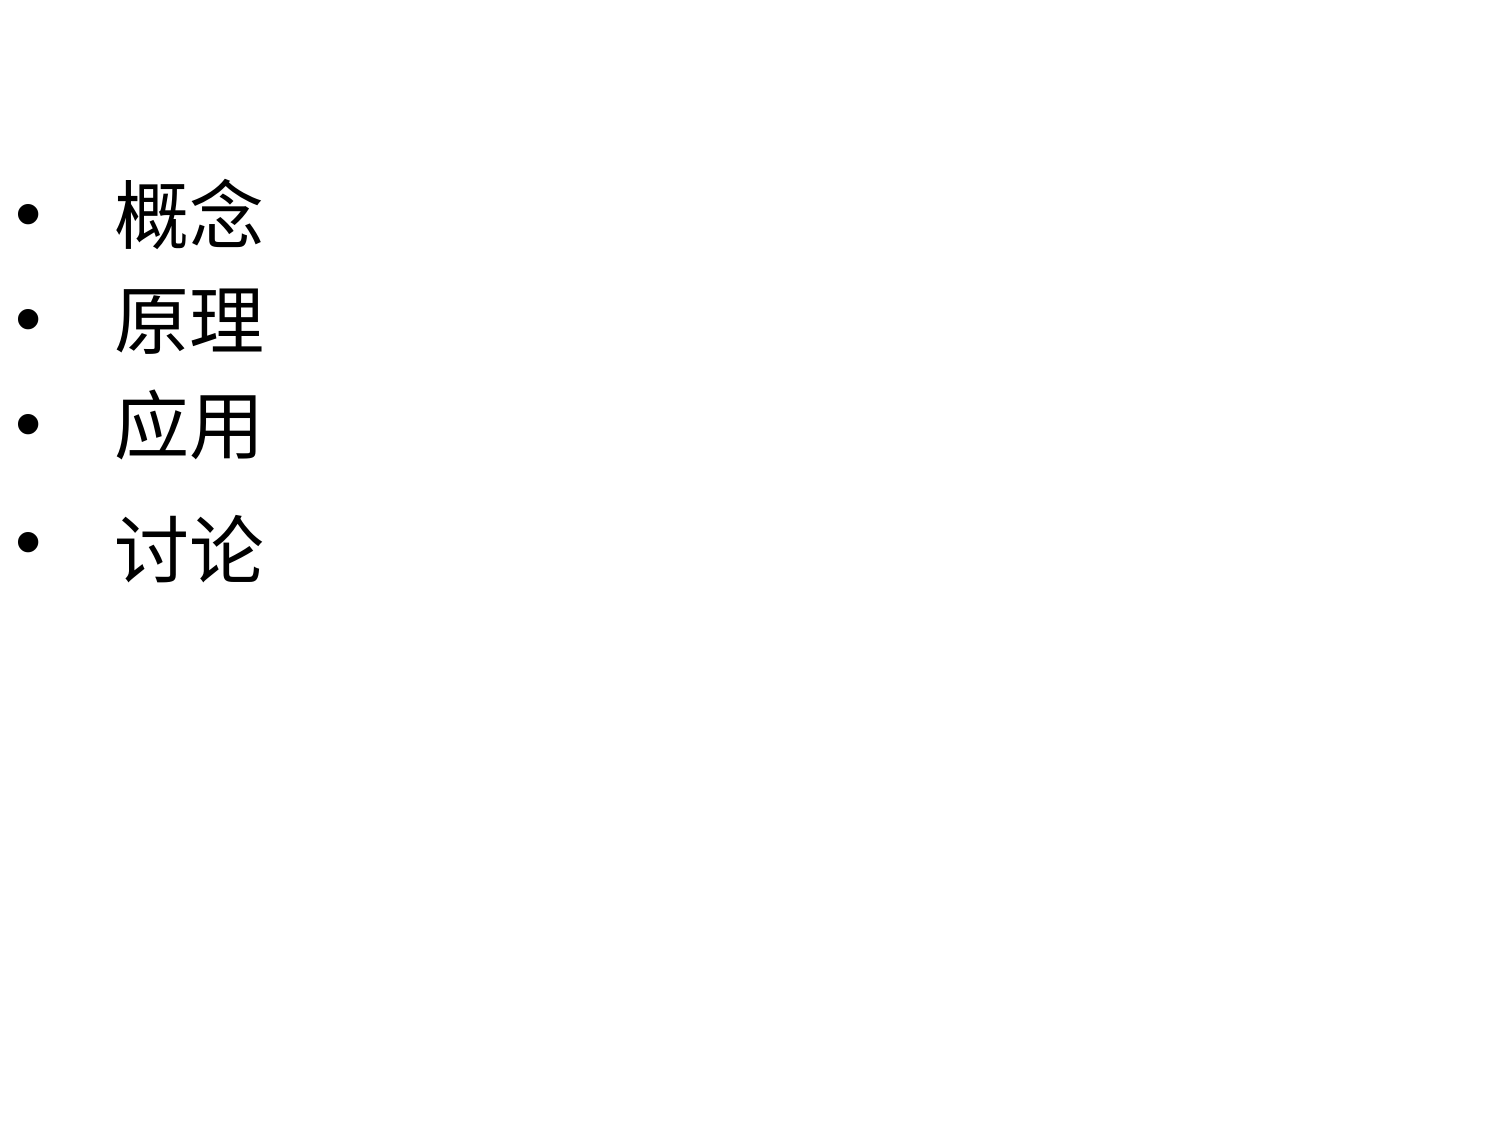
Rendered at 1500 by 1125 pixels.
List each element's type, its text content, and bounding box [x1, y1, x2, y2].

list 概念 原理 应用 讨论 [0, 160, 1500, 1125]
